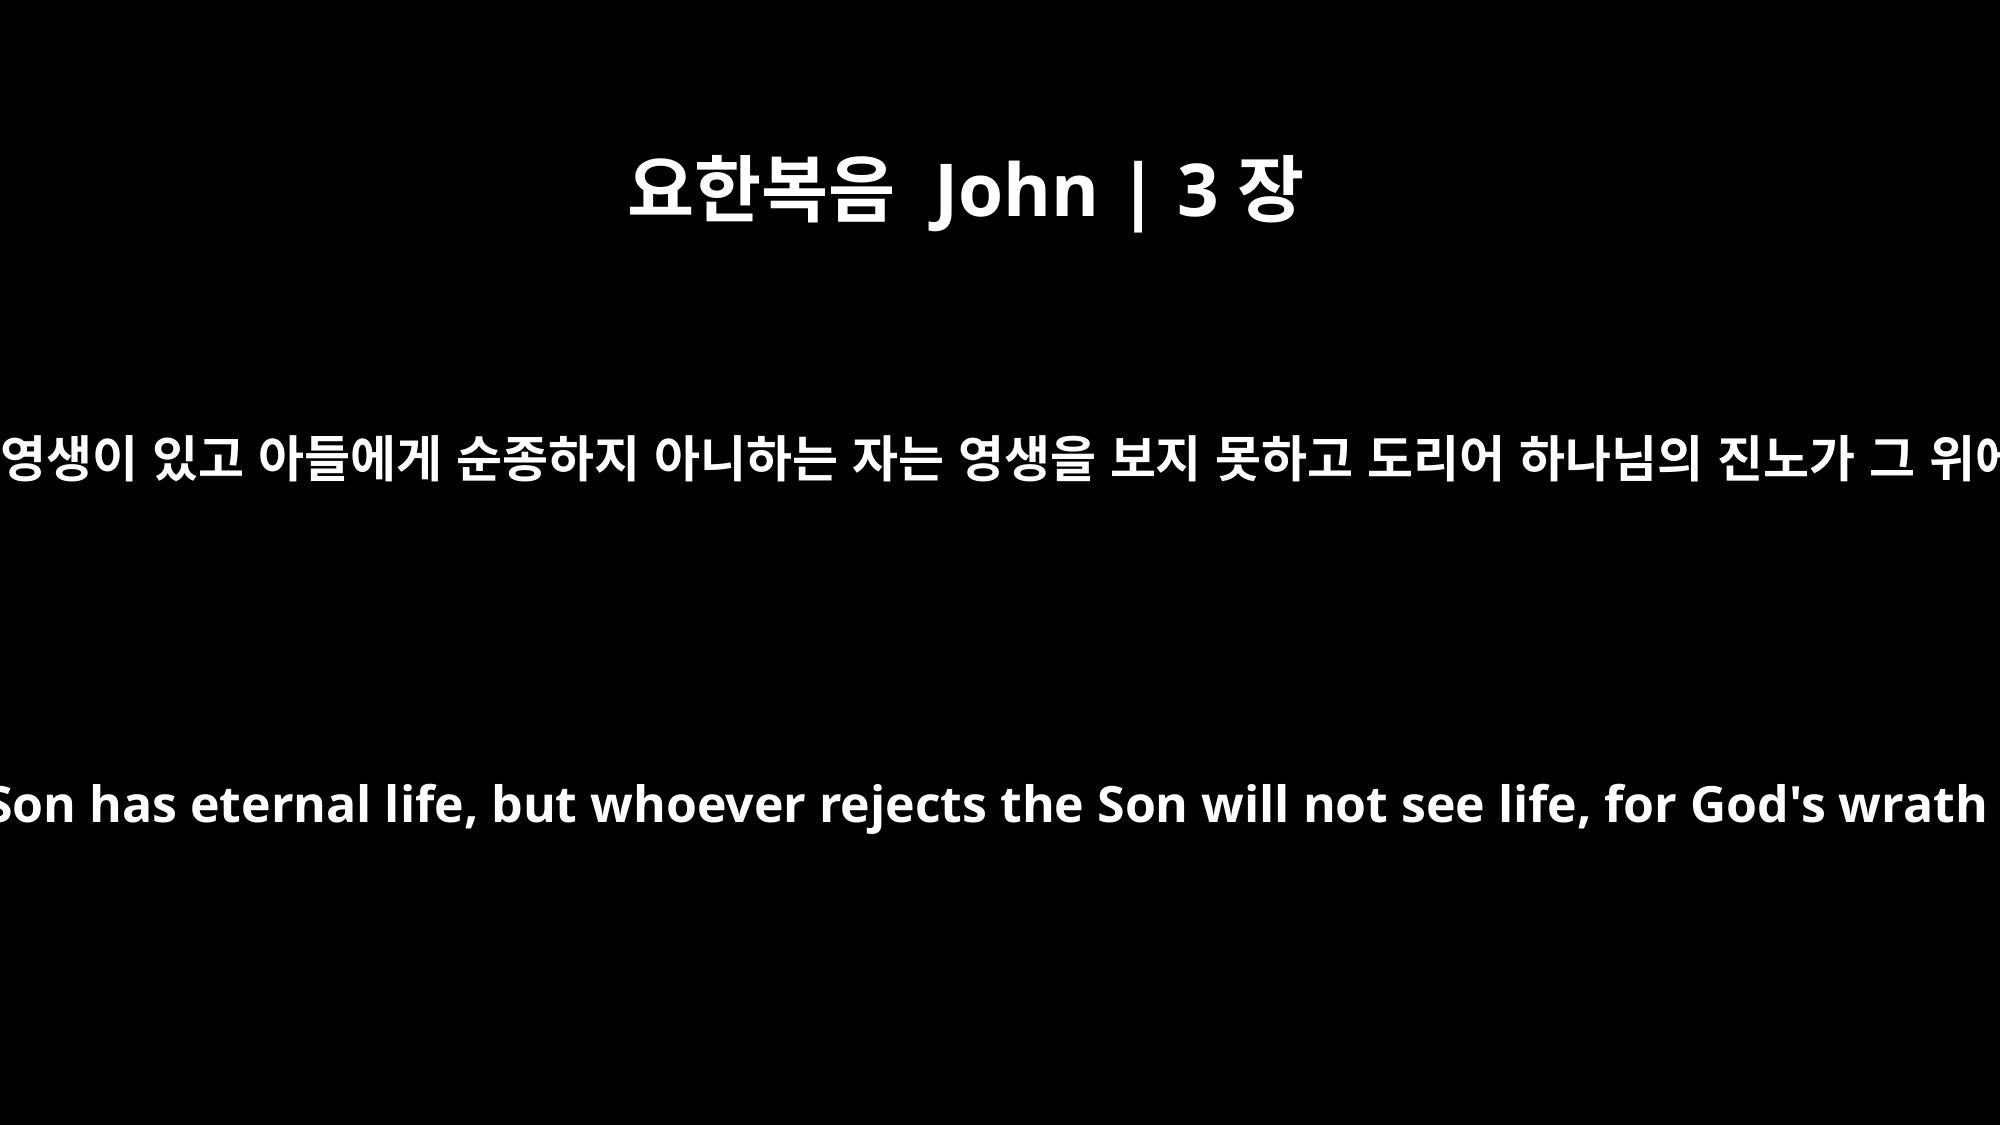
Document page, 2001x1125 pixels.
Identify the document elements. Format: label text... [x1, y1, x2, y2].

text_box 36 아들을 믿는 자에게는 영생이 있고 아들에게 순종하지 아니하는 자는 영생을 보지 못하고 도리어 하나님의 진노가 그 위에 머물러 있느니라 [0, 359, 2000, 495]
text_box 요한복음 John | 3장 [612, 136, 1320, 239]
text_box Whoever believes in the Son has eternal life, but whoever rejects the Son will not see life, for God's wrath remains on him." [0, 764, 2000, 840]
